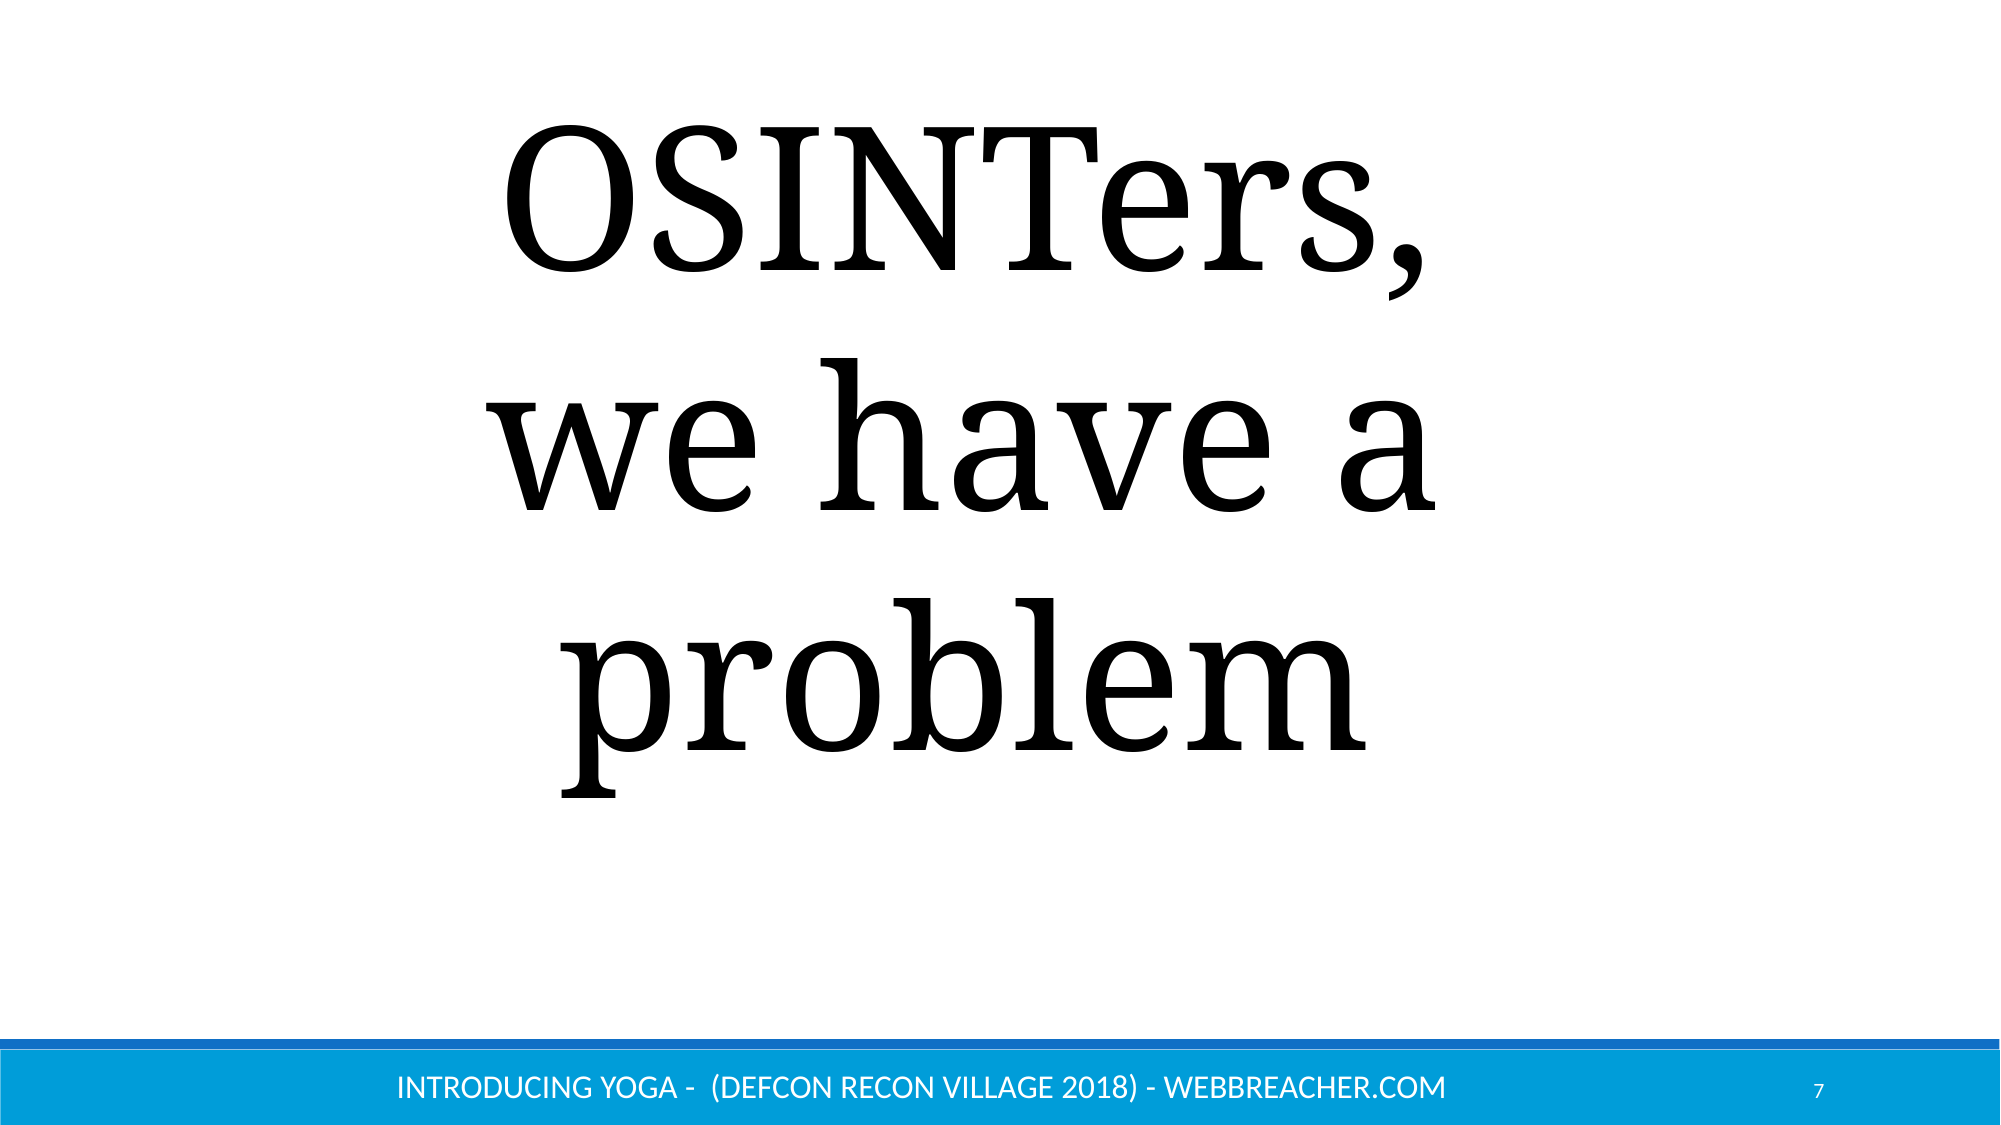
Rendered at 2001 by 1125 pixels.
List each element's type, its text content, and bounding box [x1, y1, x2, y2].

text_box OSINTers, we have a problem [211, 62, 1720, 798]
footer Introducing YOGA - (Defcon Recon Village 2018) - Webbreacher.com [106, 1054, 1739, 1115]
slide_number 7 [1624, 1059, 1840, 1120]
